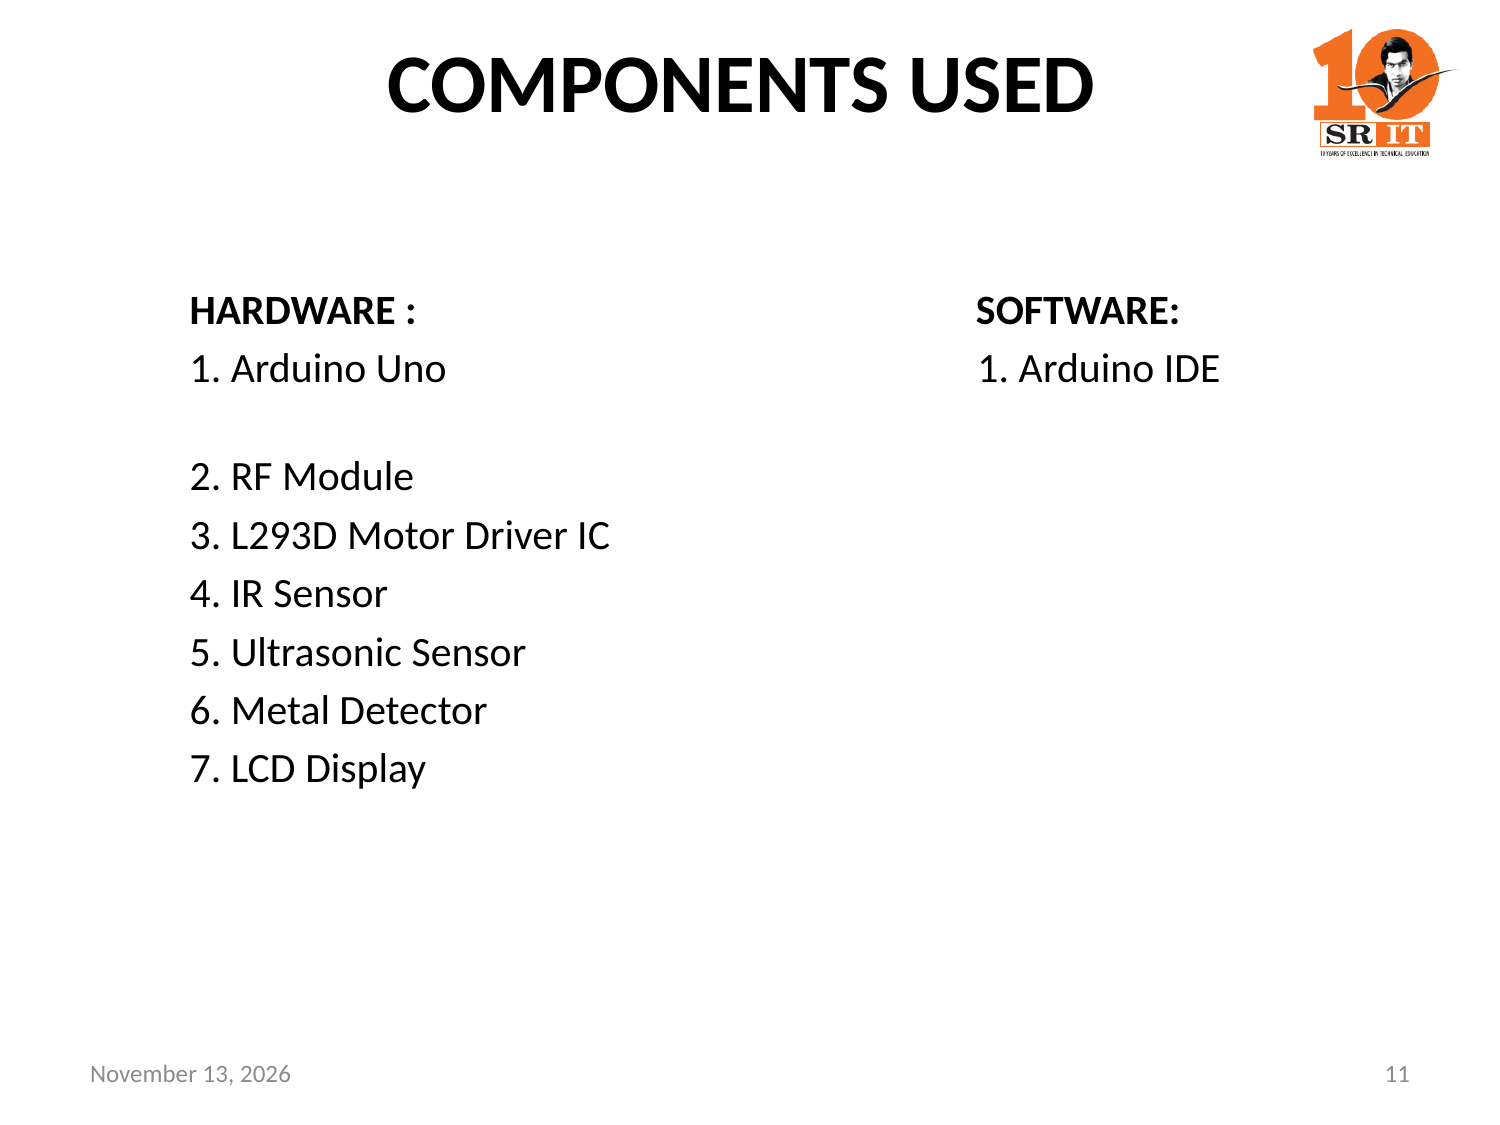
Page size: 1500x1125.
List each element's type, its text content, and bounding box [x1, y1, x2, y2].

title COMPONENTS USED [75, 0, 1426, 173]
picture [1293, 14, 1463, 173]
list HARDWARE : SOFTWARE: 1. Arduino Uno 1. Arduino IDE 2. RF Module 3. L293D Motor Driver IC 4. IR Sensor 5. Ultrasonic Sensor 6. Metal Detector 7. LCD Display [146, 275, 1497, 1018]
slide_number 11 [1074, 1042, 1425, 1103]
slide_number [75, 1042, 425, 1103]
